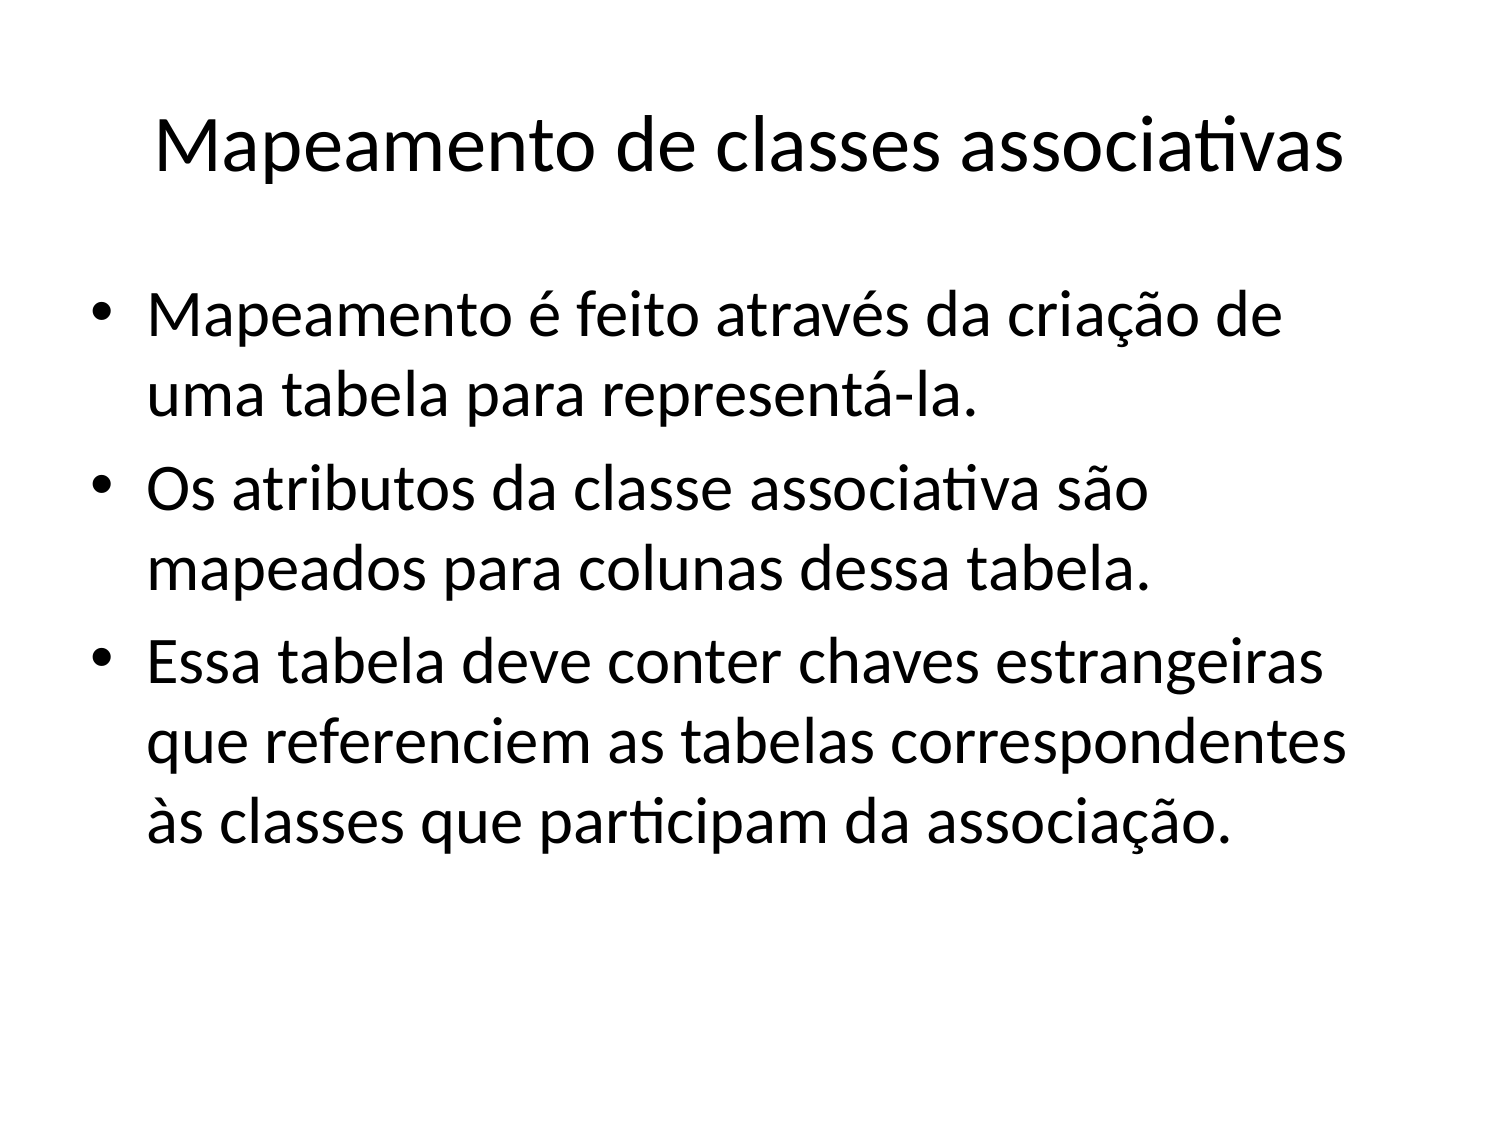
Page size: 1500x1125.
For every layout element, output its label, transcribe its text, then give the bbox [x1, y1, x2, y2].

list Mapeamento é feito através da criação de uma tabela para representá-la. Os atributos da classe associativa são mapeados para colunas dessa tabela. Essa tabela deve conter chaves estrangeiras que referenciem as tabelas correspondentes às classes que participam da associação. [75, 262, 1425, 1005]
title Mapeamento de classes associativas [75, 45, 1425, 233]
